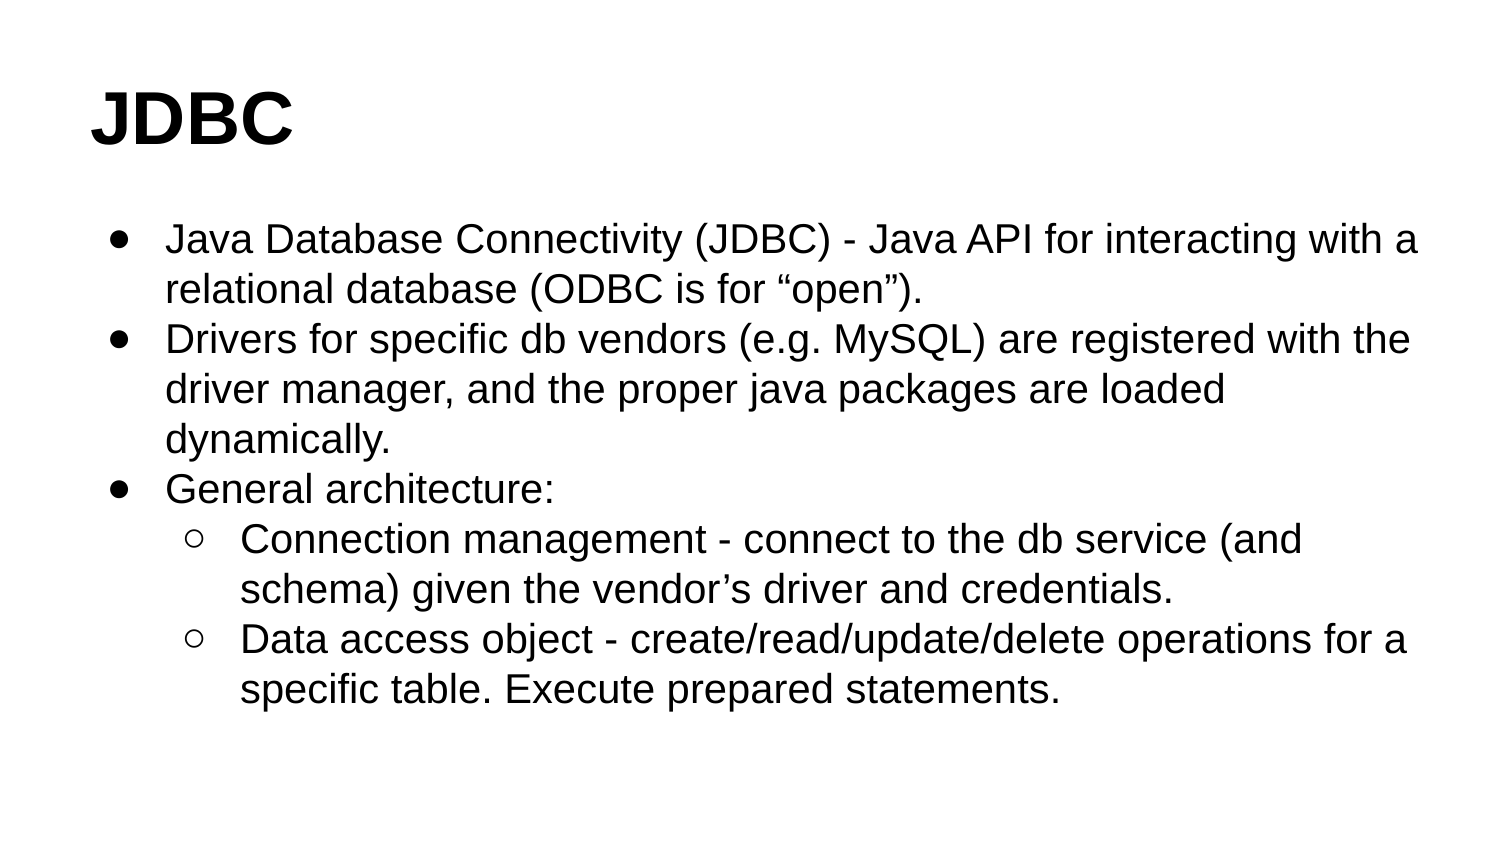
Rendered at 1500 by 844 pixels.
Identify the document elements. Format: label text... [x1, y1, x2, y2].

title JDBC [75, 33, 1425, 175]
list Java Database Connectivity (JDBC) - Java API for interacting with a relational database (ODBC is for “open”). Drivers for specific db vendors (e.g. MySQL) are registered with the driver manager, and the proper java packages are loaded dynamically. General architecture: Connection management - connect to the db service (and schema) given the vendor’s driver and credentials. Data access object - create/read/update/delete operations for a specific table. Execute prepared statements. [75, 196, 1445, 808]
